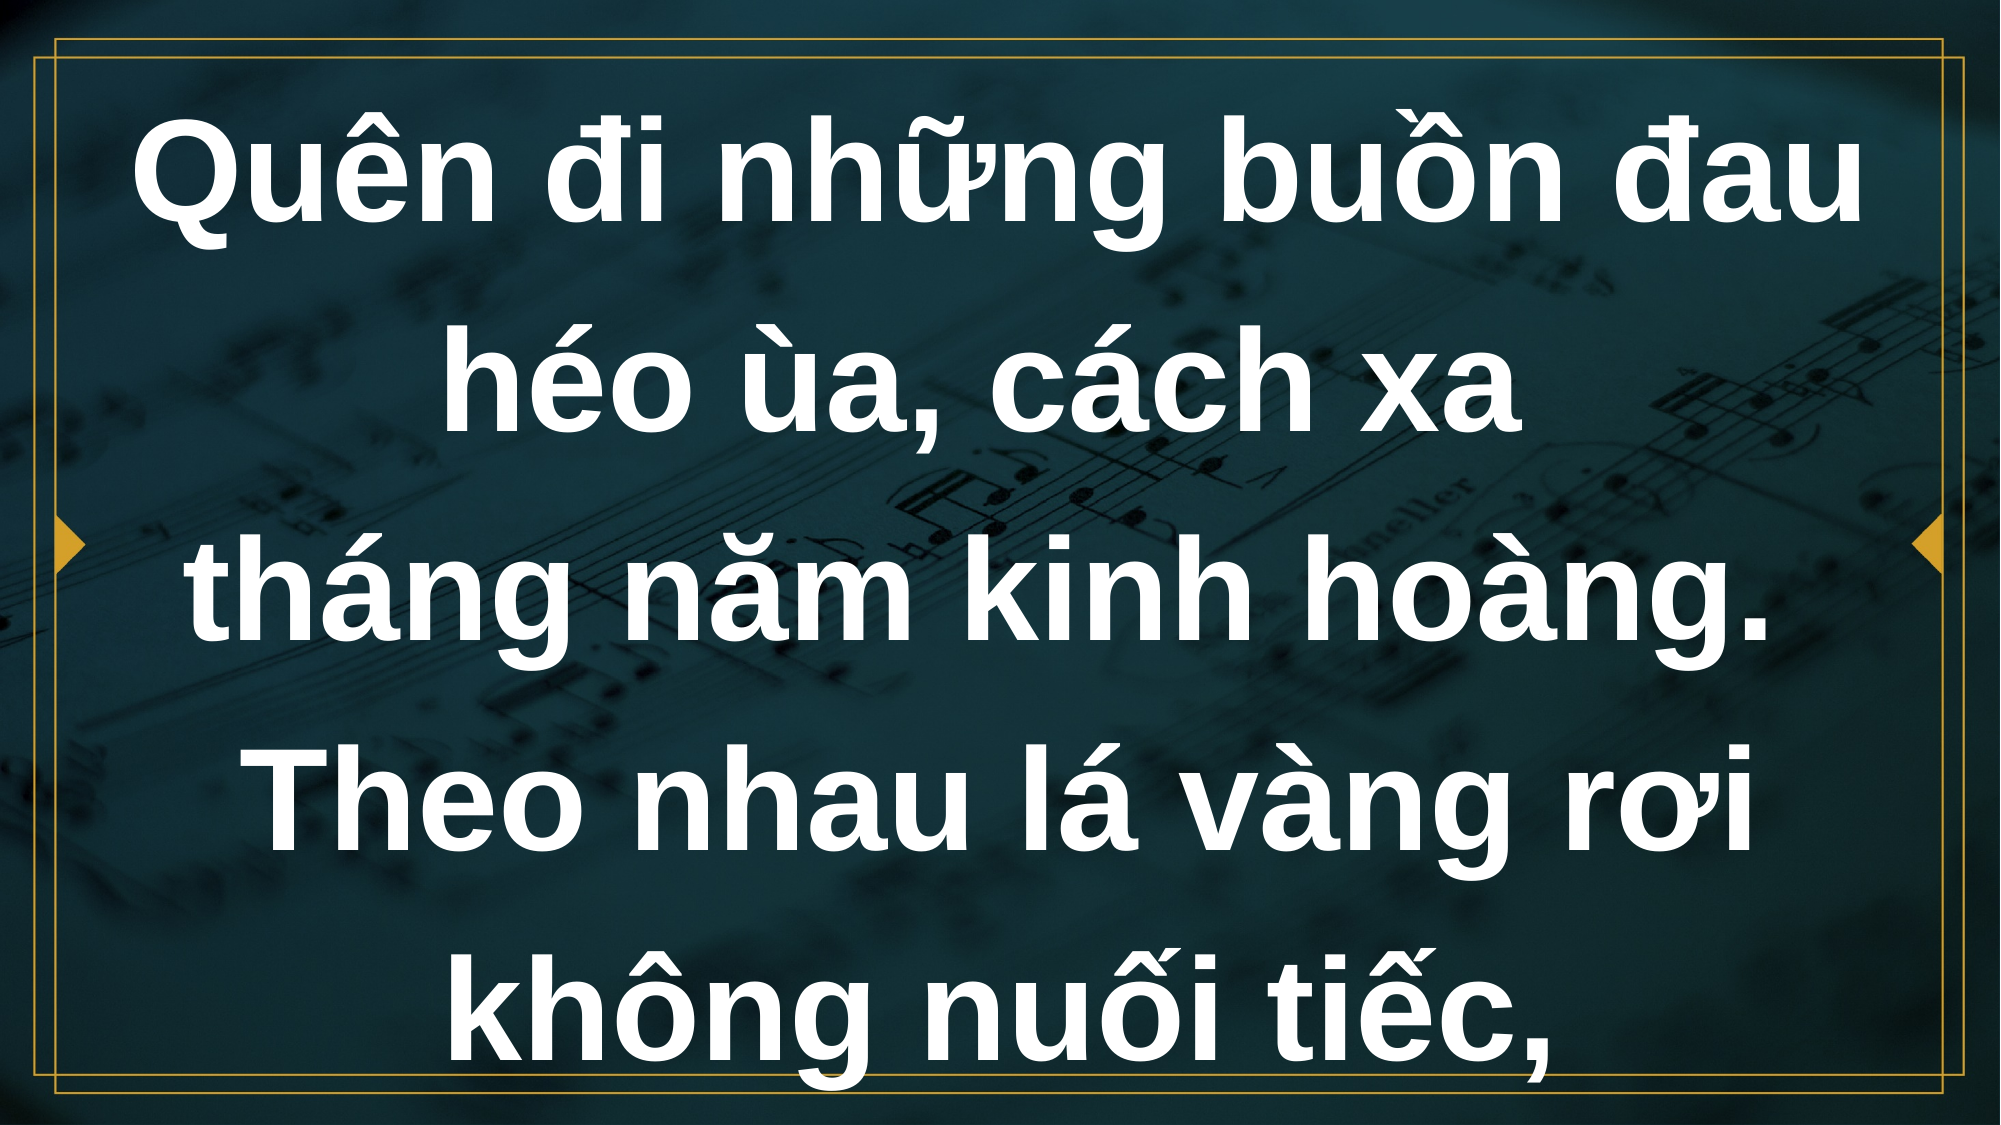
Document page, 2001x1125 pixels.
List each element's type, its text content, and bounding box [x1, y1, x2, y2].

picture [0, 0, 2000, 1125]
title Quên đi những buồn đau héo ùa, cách xa tháng năm kinh hoàng. Theo nhau lá vàng rơi không nuối tiếc, [55, 53, 1945, 1077]
